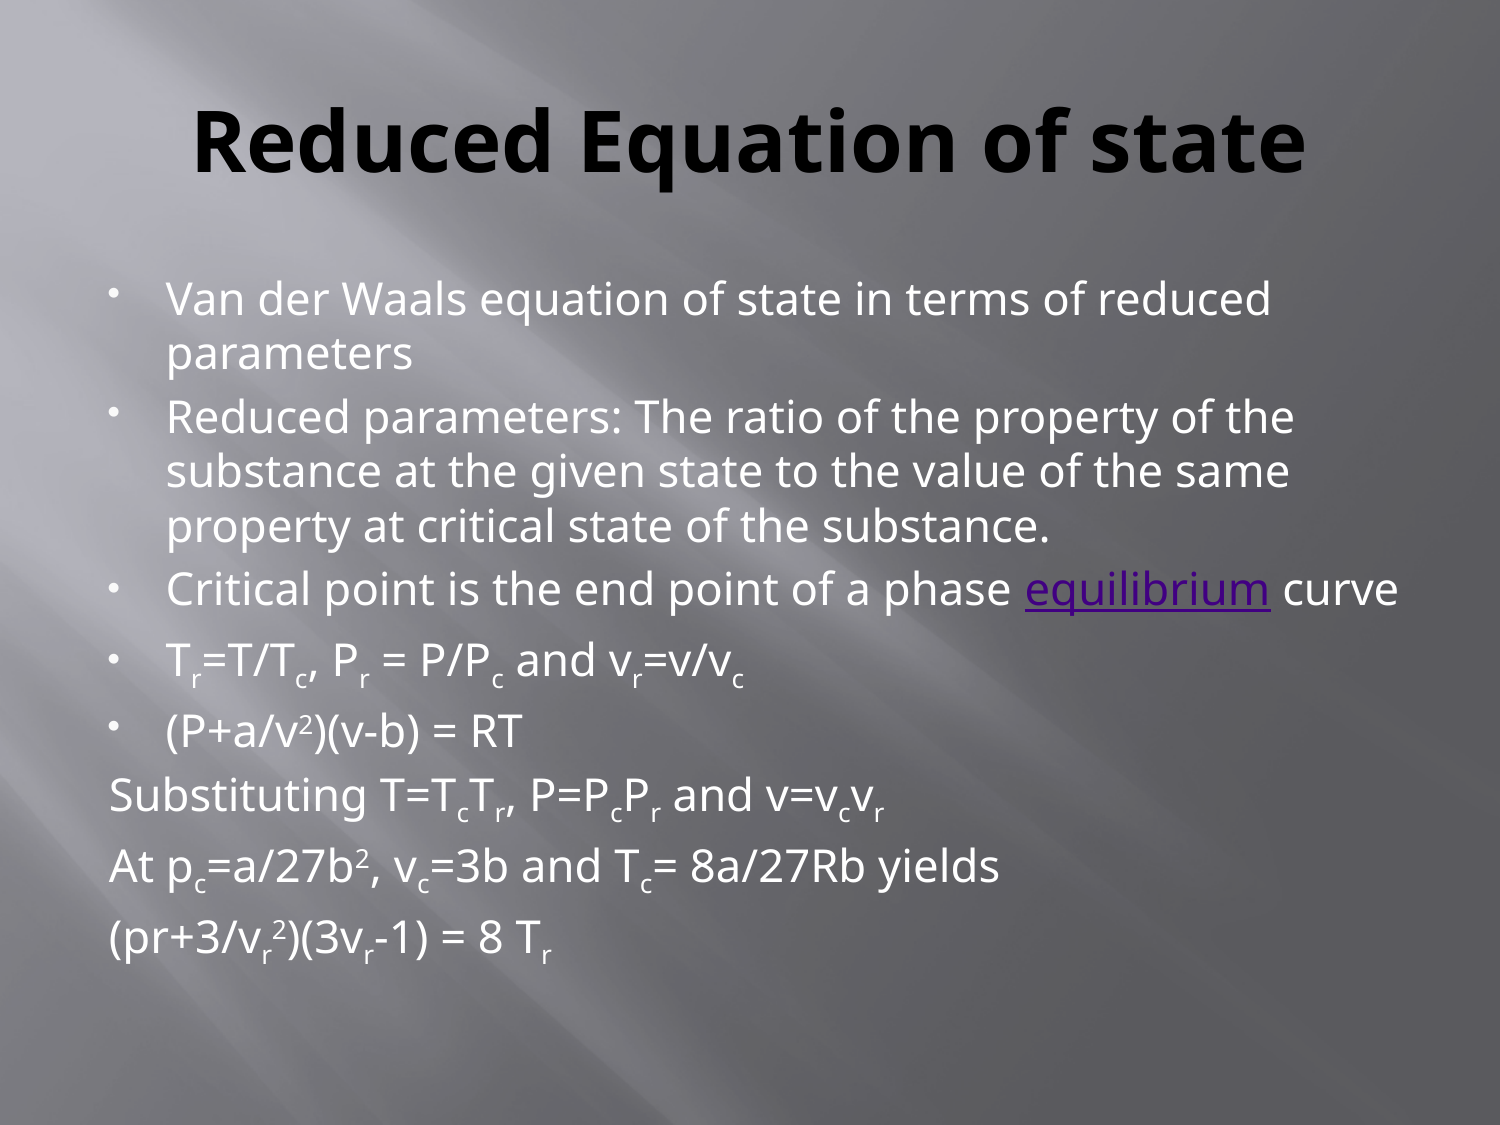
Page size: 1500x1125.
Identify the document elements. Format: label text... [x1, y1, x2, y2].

list Van der Waals equation of state in terms of reduced parameters Reduced parameters: The ratio of the property of the substance at the given state to the value of the same property at critical state of the substance. Critical point is the end point of a phase equilibrium curve Tr=T/Tc, Pr = P/Pc and vr=v/vc (P+a/v2)(v-b) = RT Substituting T=TcTr, P=PcPr and v=vcvr At pc=a/27b2, vc=3b and Tc= 8a/27Rb yields (pr+3/vr2)(3vr-1) = 8 Tr [75, 262, 1425, 1035]
title Reduced Equation of state [75, 45, 1425, 233]
